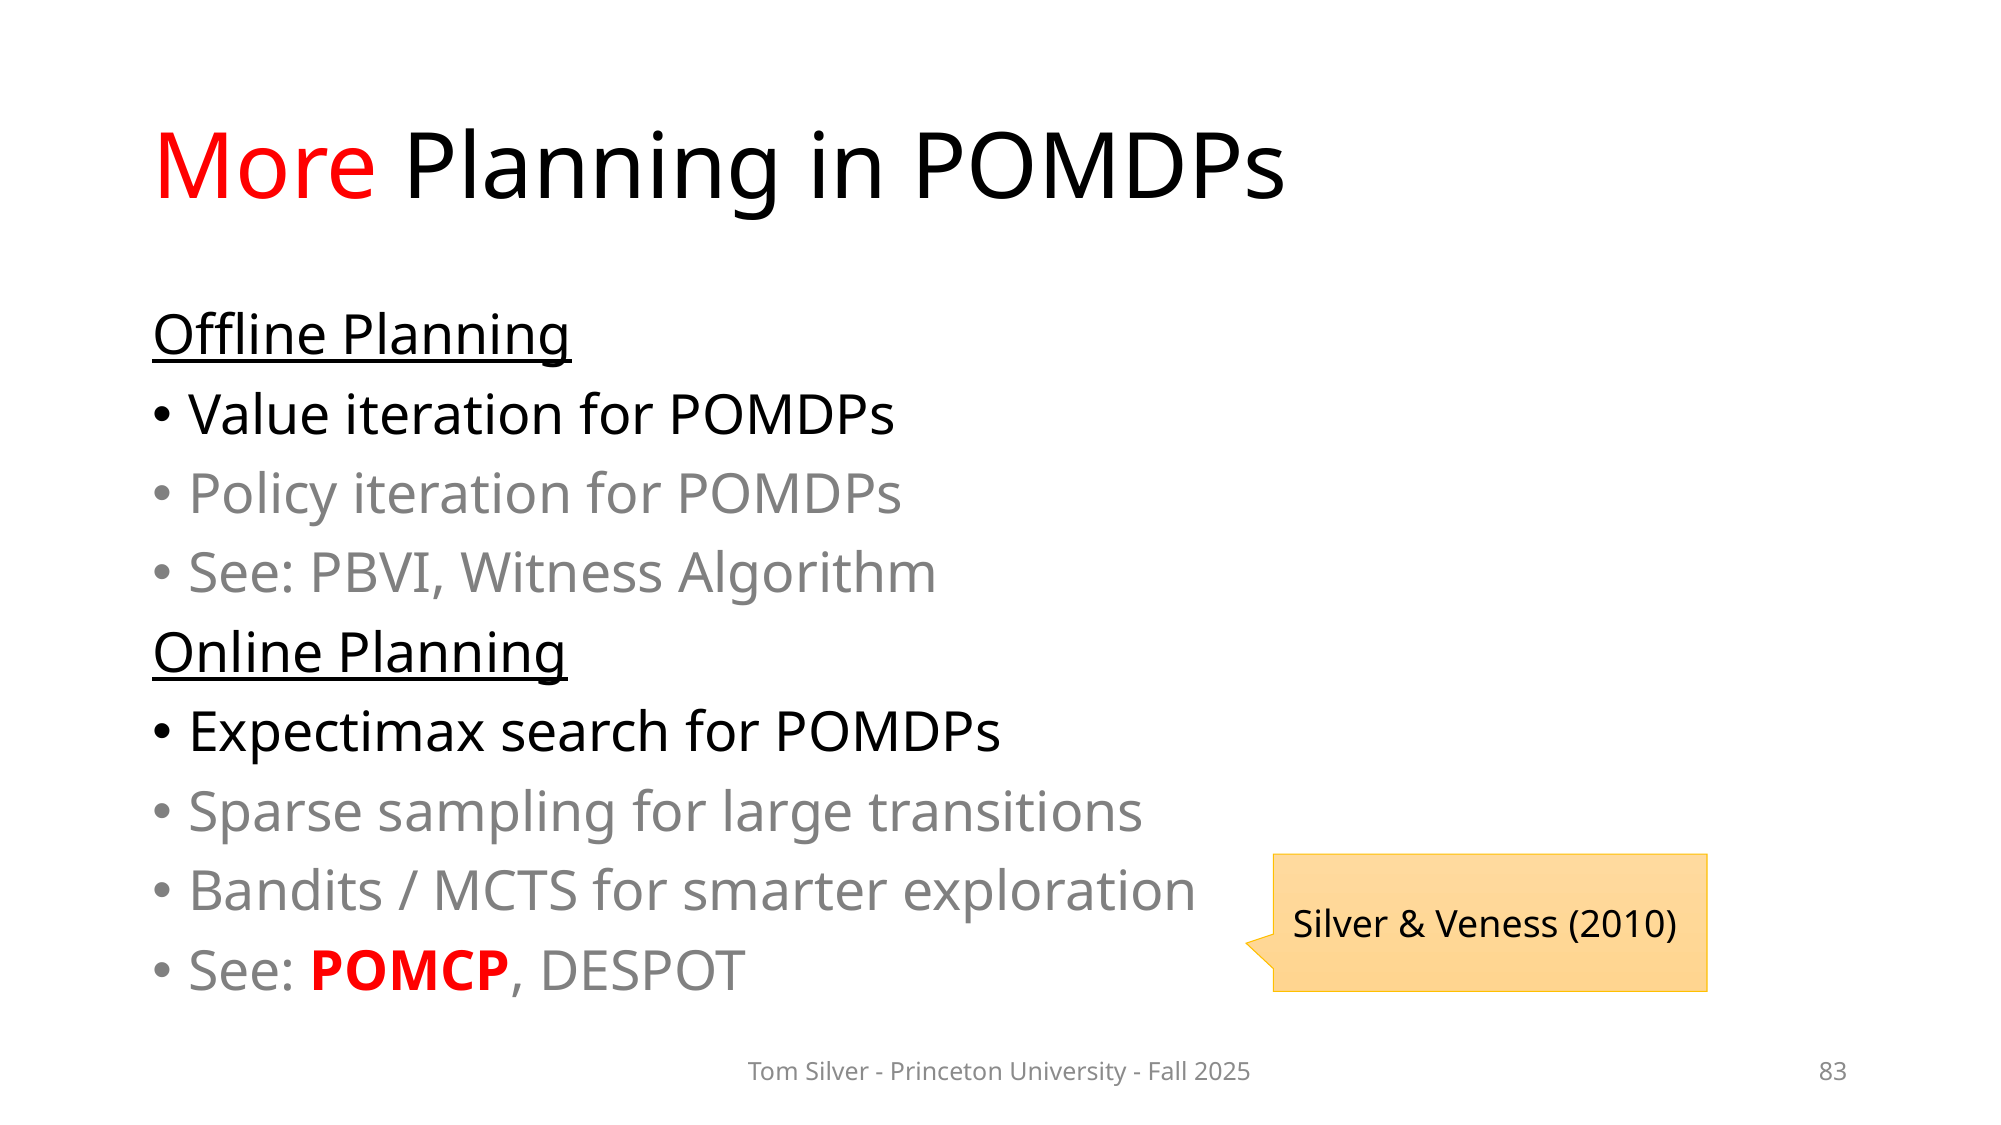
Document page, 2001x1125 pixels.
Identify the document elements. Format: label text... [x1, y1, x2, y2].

slide_number 83 [1412, 1042, 1863, 1103]
list Offline Planning Value iteration for POMDPs Policy iteration for POMDPs See: PBVI, Witness Algorithm Online Planning Expectimax search for POMDPs Sparse sampling for large transitions Bandits / MCTS for smarter exploration See: POMCP, DESPOT [137, 299, 1863, 1014]
title More Planning in POMDPs [137, 59, 1863, 278]
footer Tom Silver - Princeton University - Fall 2025 [662, 1042, 1338, 1103]
text_box Silver & Veness (2010) [1245, 853, 1708, 992]
